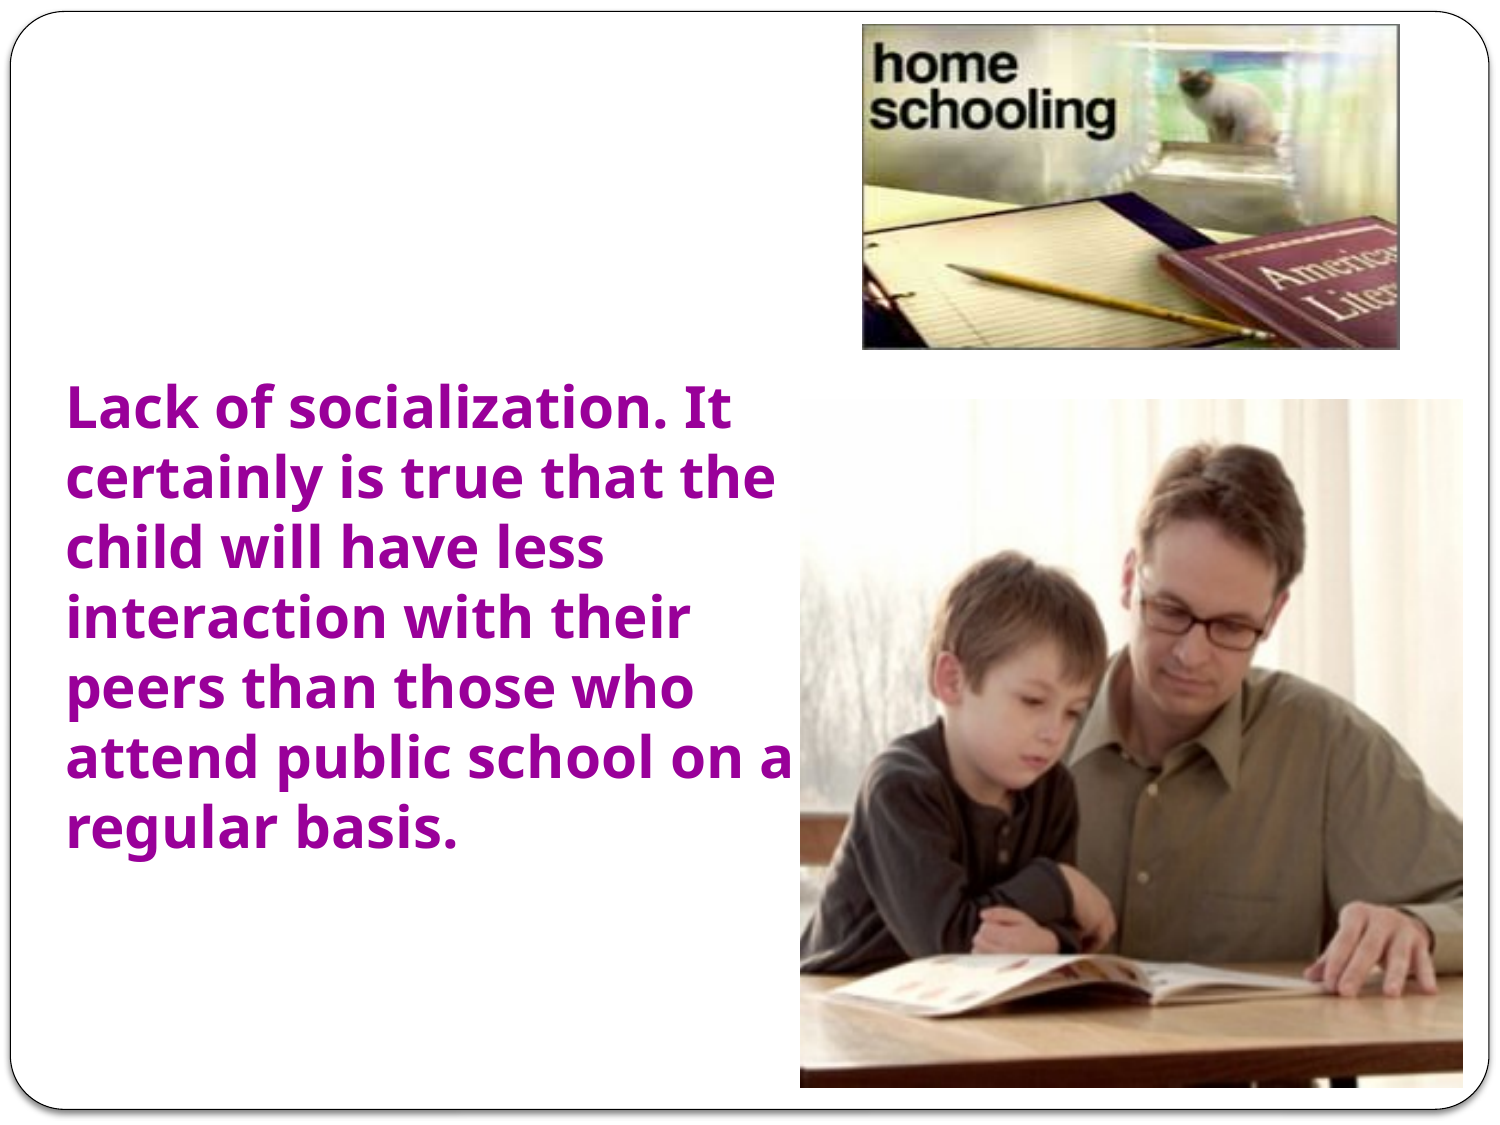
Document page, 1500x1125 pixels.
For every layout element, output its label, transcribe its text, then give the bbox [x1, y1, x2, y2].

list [862, 24, 1401, 351]
title Lack of socialization. It certainly is true that the child will have less interaction with their peers than those who attend public school on a regular basis. [49, 124, 813, 876]
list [799, 398, 1463, 1088]
